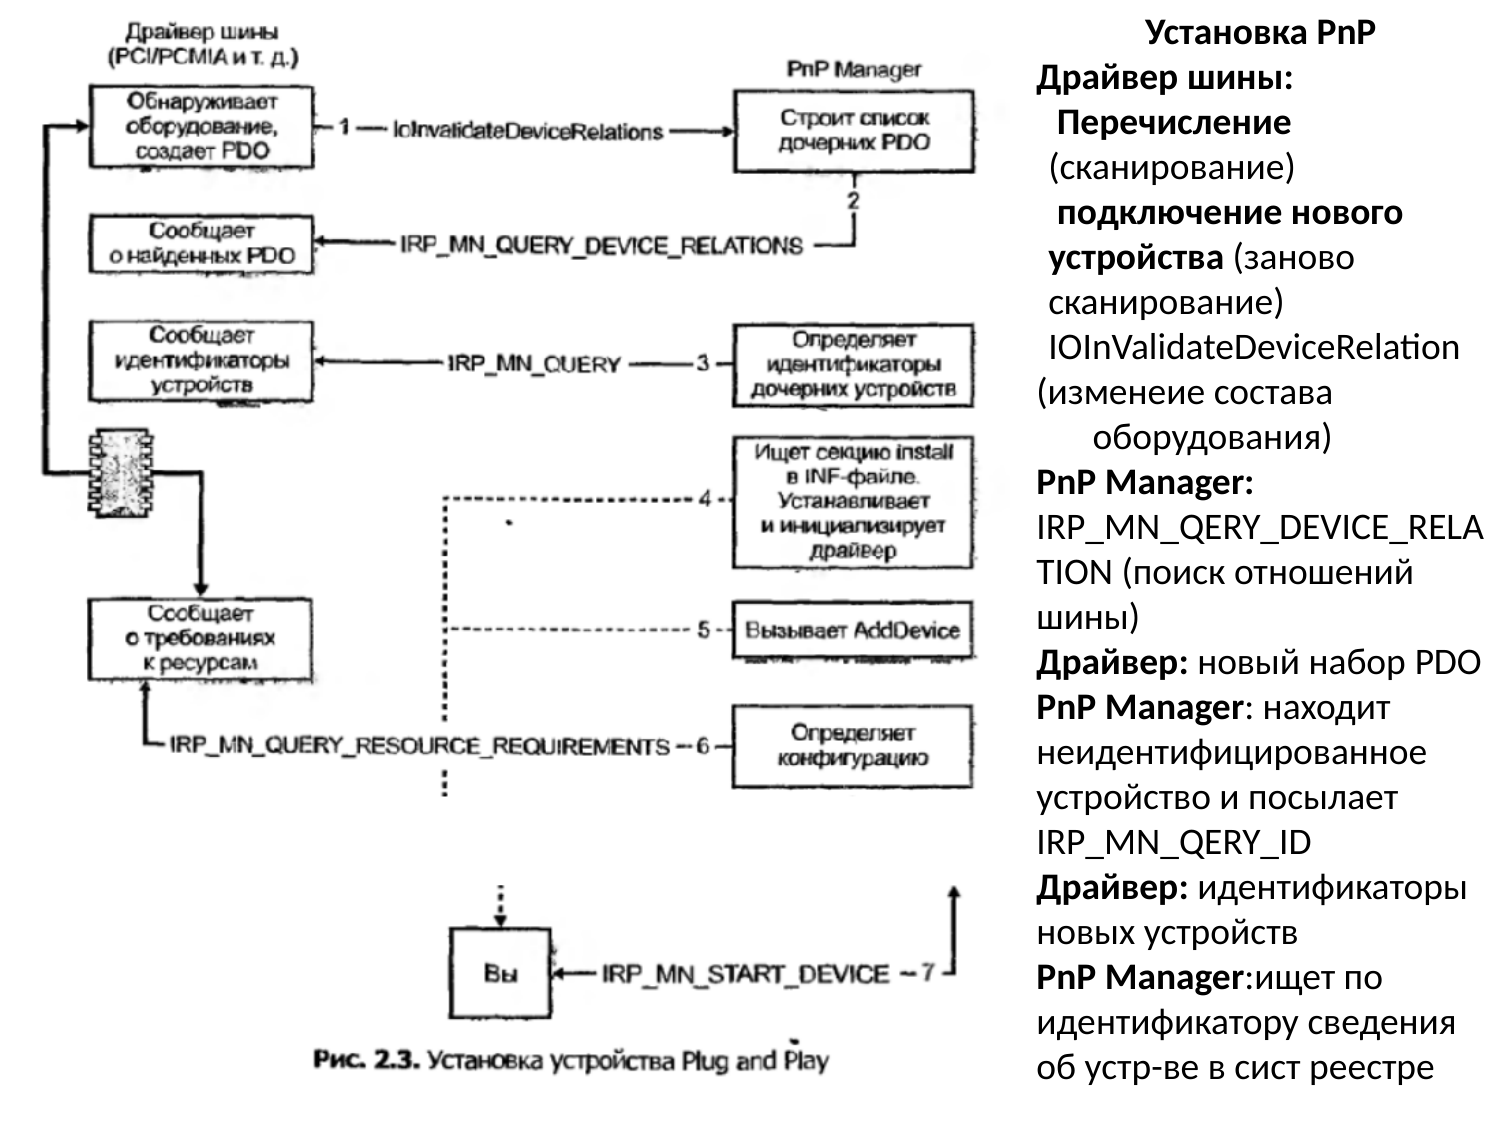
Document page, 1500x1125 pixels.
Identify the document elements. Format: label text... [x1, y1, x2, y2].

text_box Установка PnP Драйвер шины: Перечисление (сканирование) подключение нового устройства (заново сканирование) IOInValidateDeviceRelation (изменеие состава оборудования) PnP Manager: IRP_MN_QERY_DEVICE_RELATION (поиск отношений шины) Драйвер: новый набор PDO PnP Manager: находит неидентифицированное устройство и посылает IRP_MN_QERY_ID Драйвер: идентификаторы новых устройств PnP Manager:ищет по идентификатору сведения об устр-ве в сист реестре [1021, 0, 1500, 1095]
picture [0, 0, 1010, 1079]
